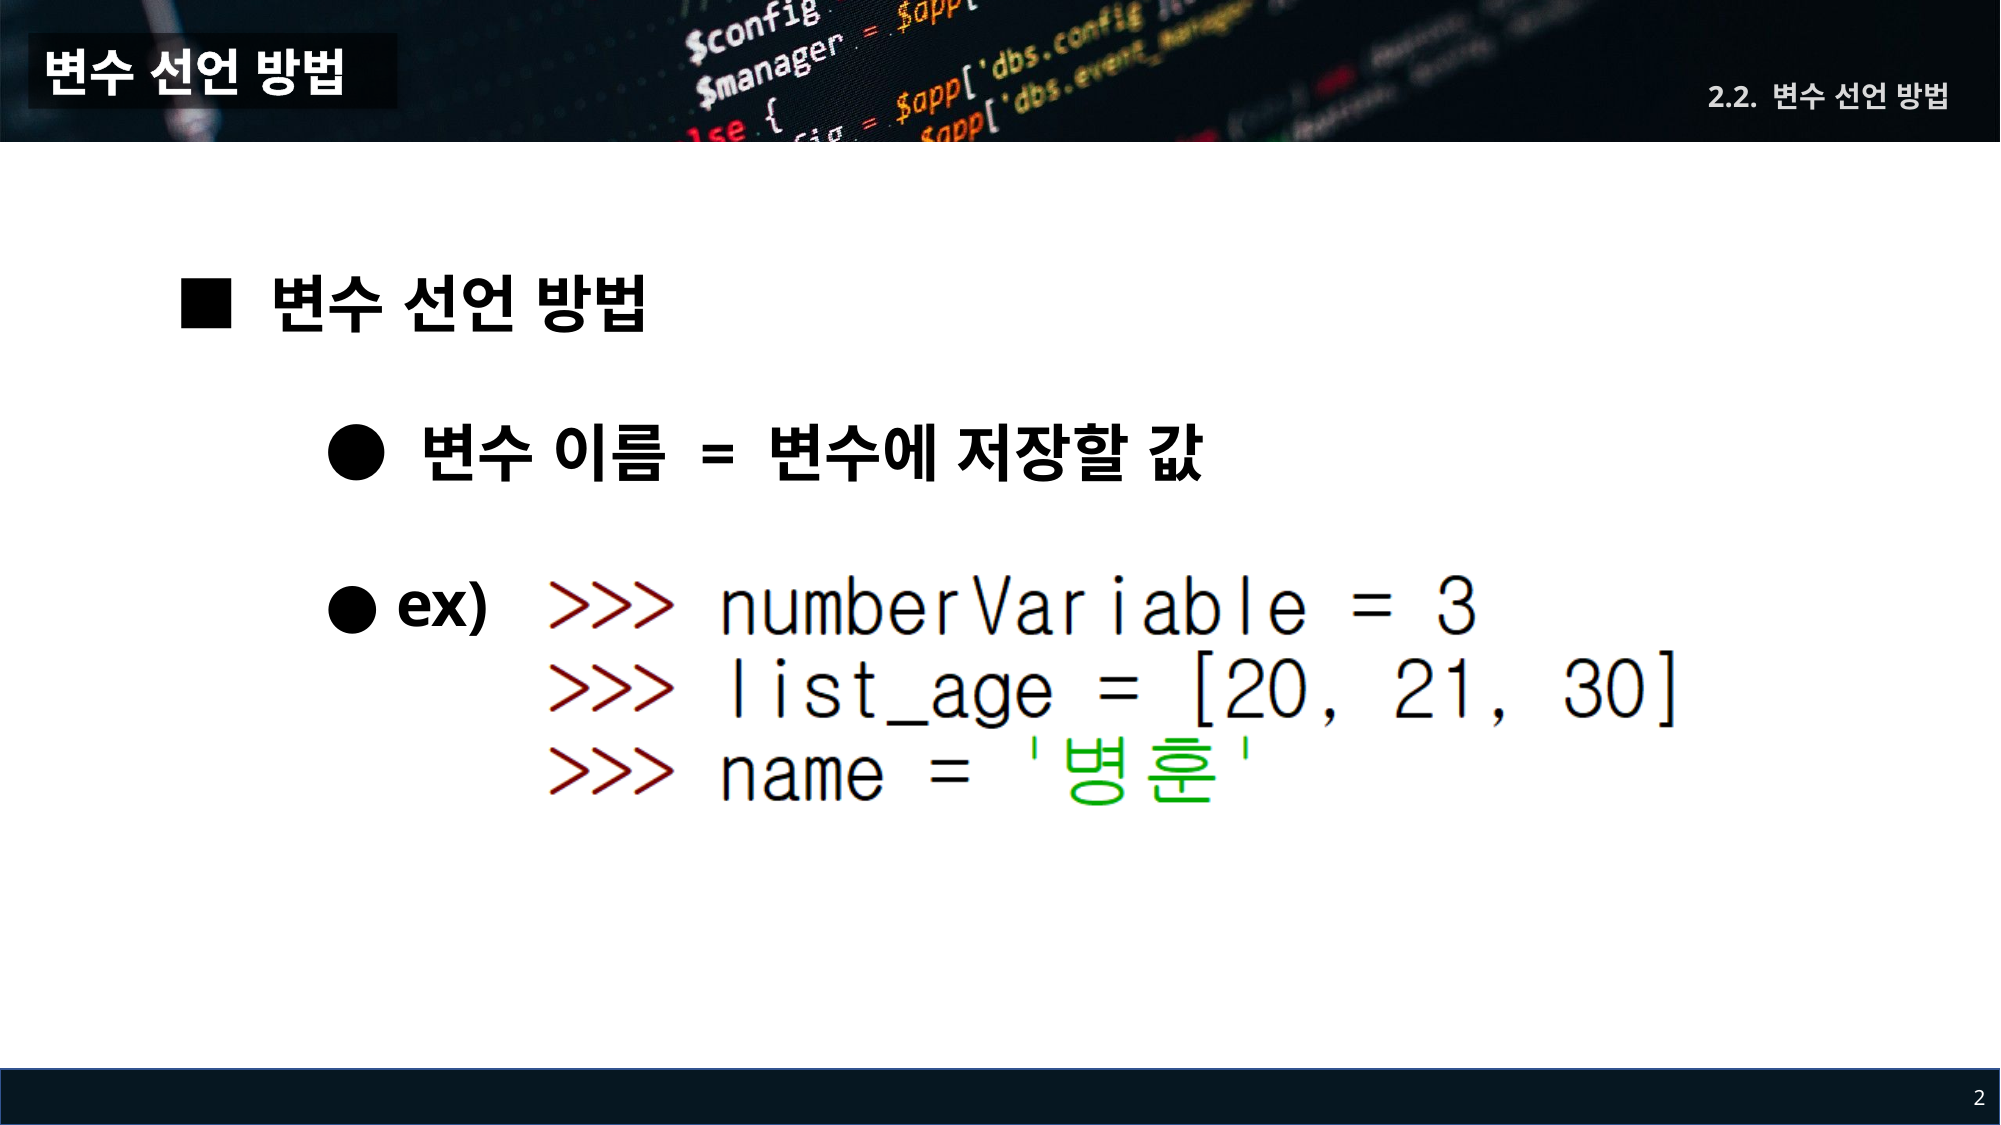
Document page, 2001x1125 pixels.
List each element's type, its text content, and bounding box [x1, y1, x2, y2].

text_box 2 [0, 1068, 2000, 1125]
picture [0, 0, 2000, 142]
text_box ■ 변수 선언 방법 ● 변수 이름 = 변수에 저장할 값 ● ex) [160, 257, 1681, 647]
picture [543, 574, 1691, 812]
